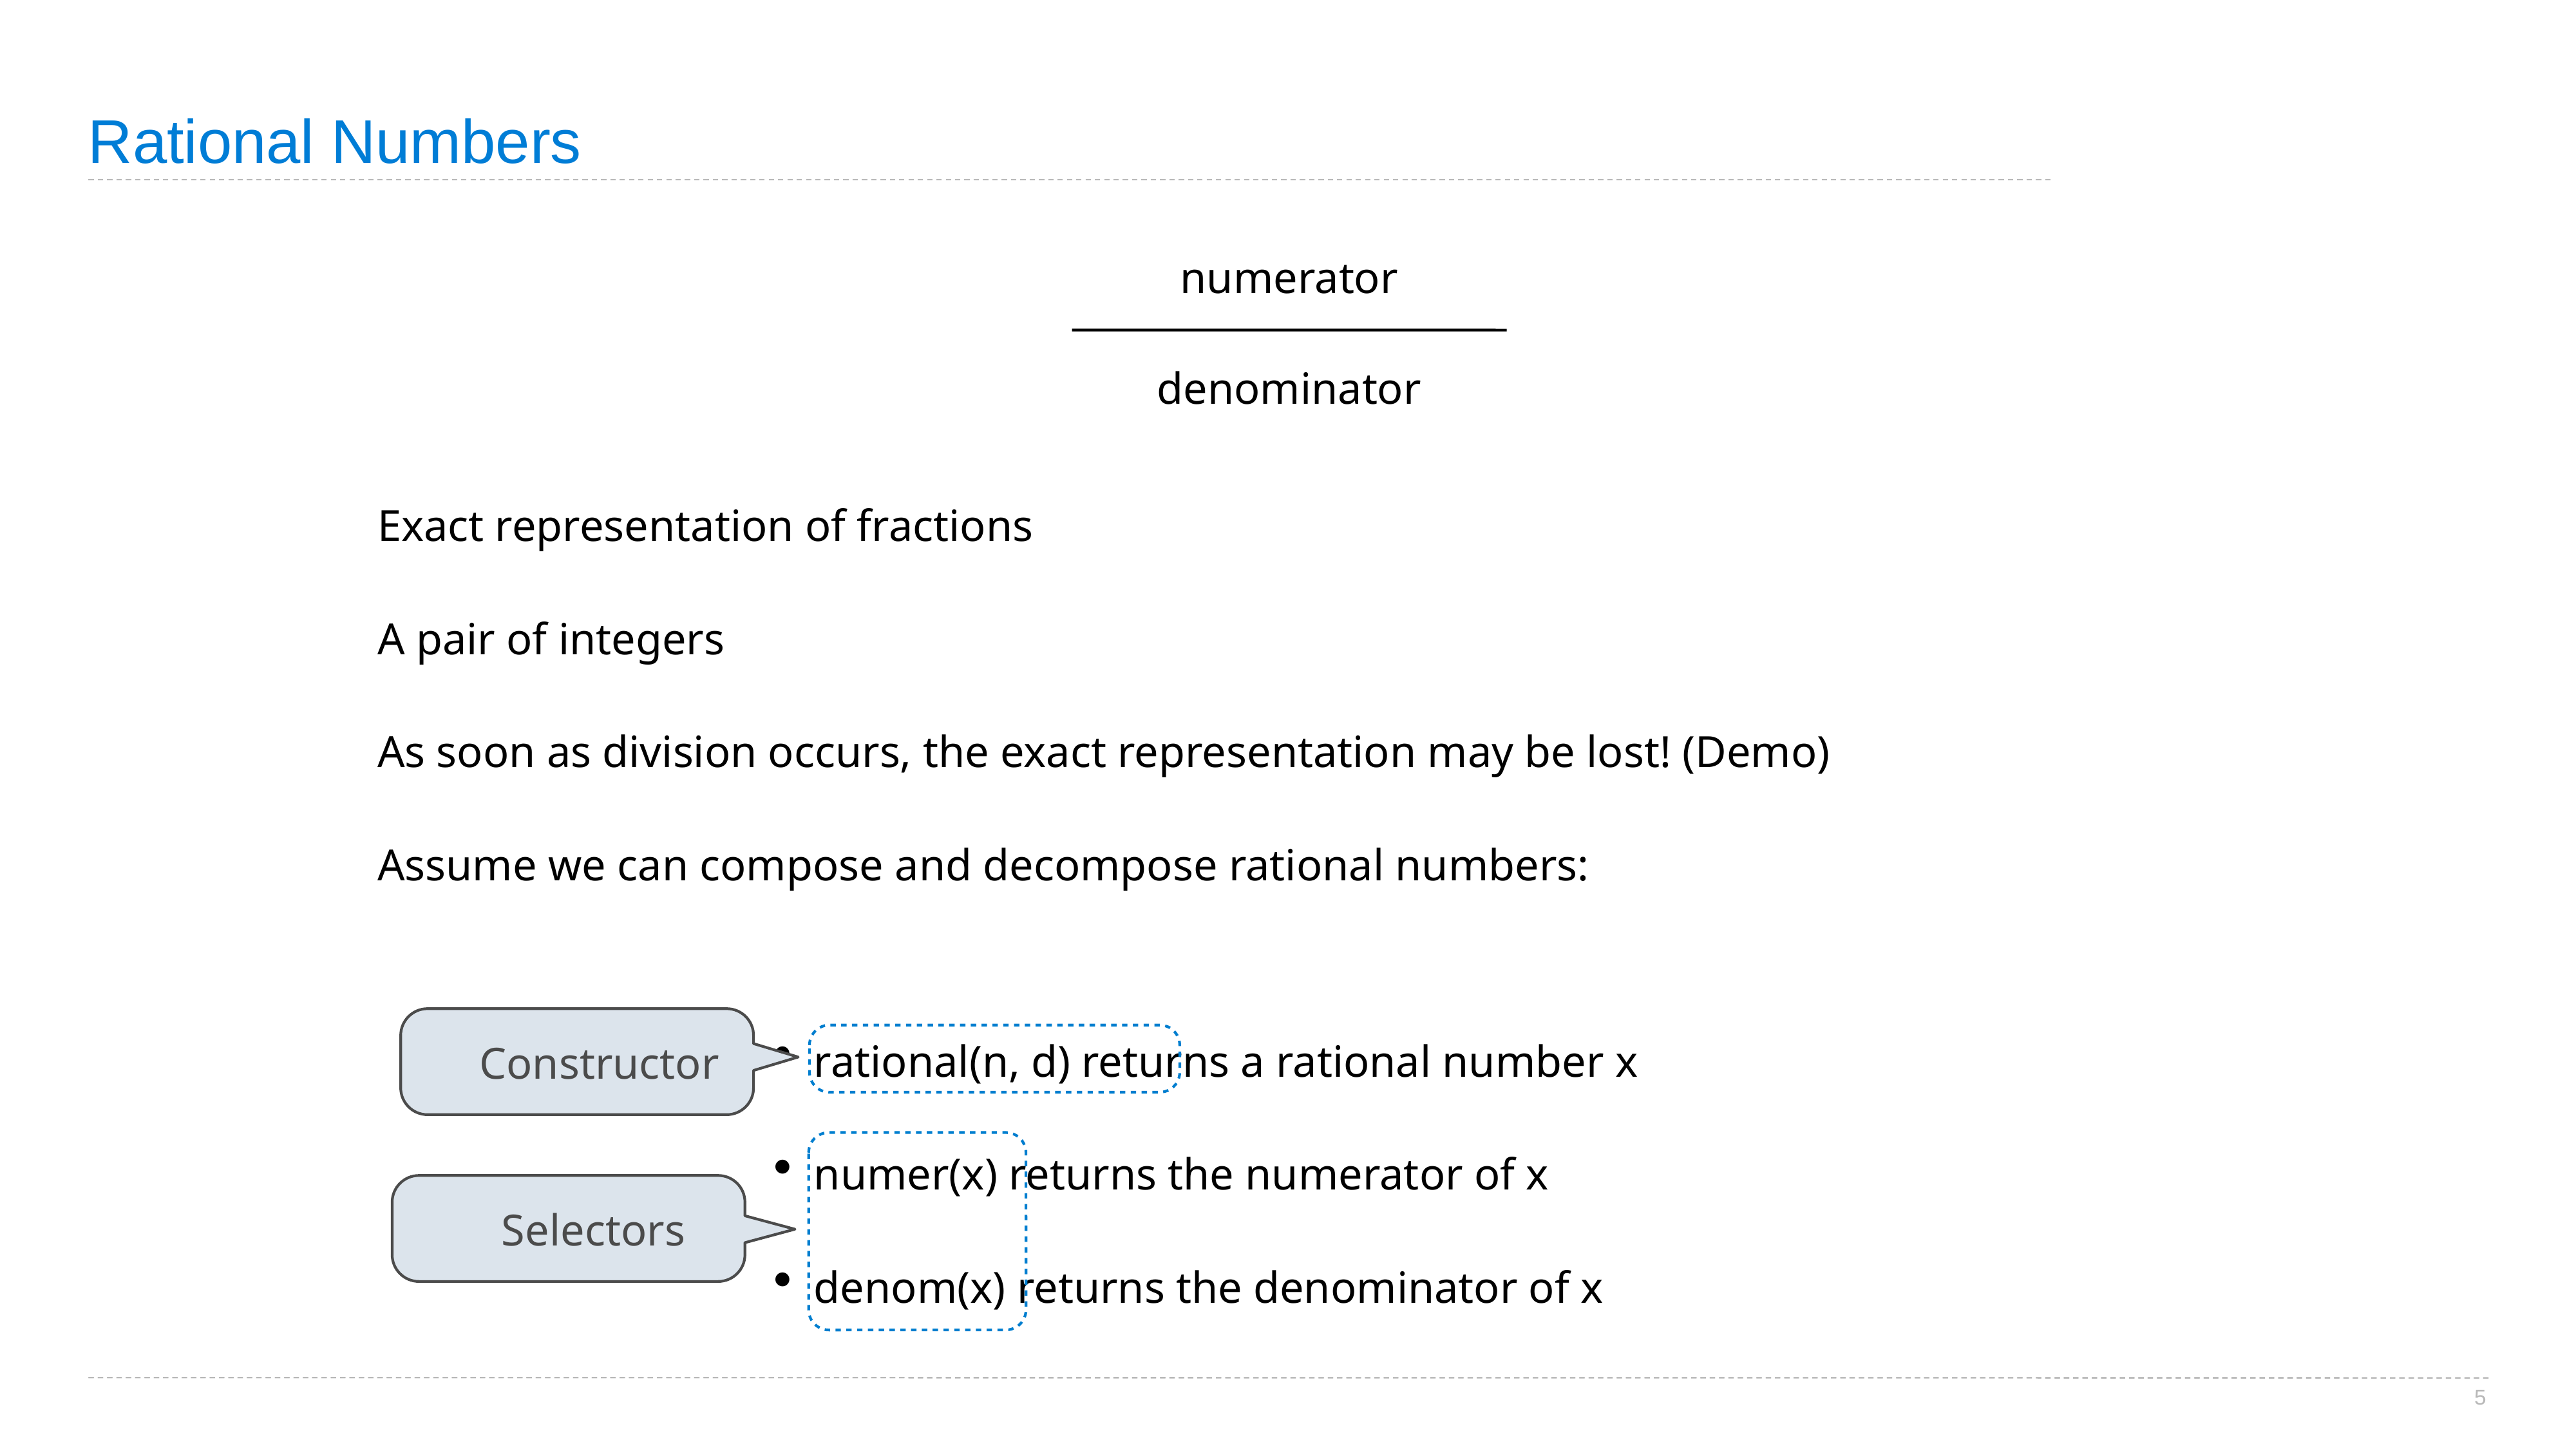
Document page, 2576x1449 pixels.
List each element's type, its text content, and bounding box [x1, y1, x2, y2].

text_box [400, 1008, 1180, 1115]
title Rational Numbers [88, 0, 2050, 178]
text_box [1072, 245, 1507, 419]
text_box rational(n, d) returns a rational number x numer(x) returns the numerator of x denom(x) returns the denominator of x [759, 1001, 2094, 1345]
list Exact representation of fractions A pair of integers As soon as division occurs, the exact representation may be lost! (Demo) Assume we can compose and decompose rational numbers: [363, 492, 2329, 996]
slide_number 5 [2473, 1383, 2488, 1408]
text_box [392, 1132, 1027, 1331]
